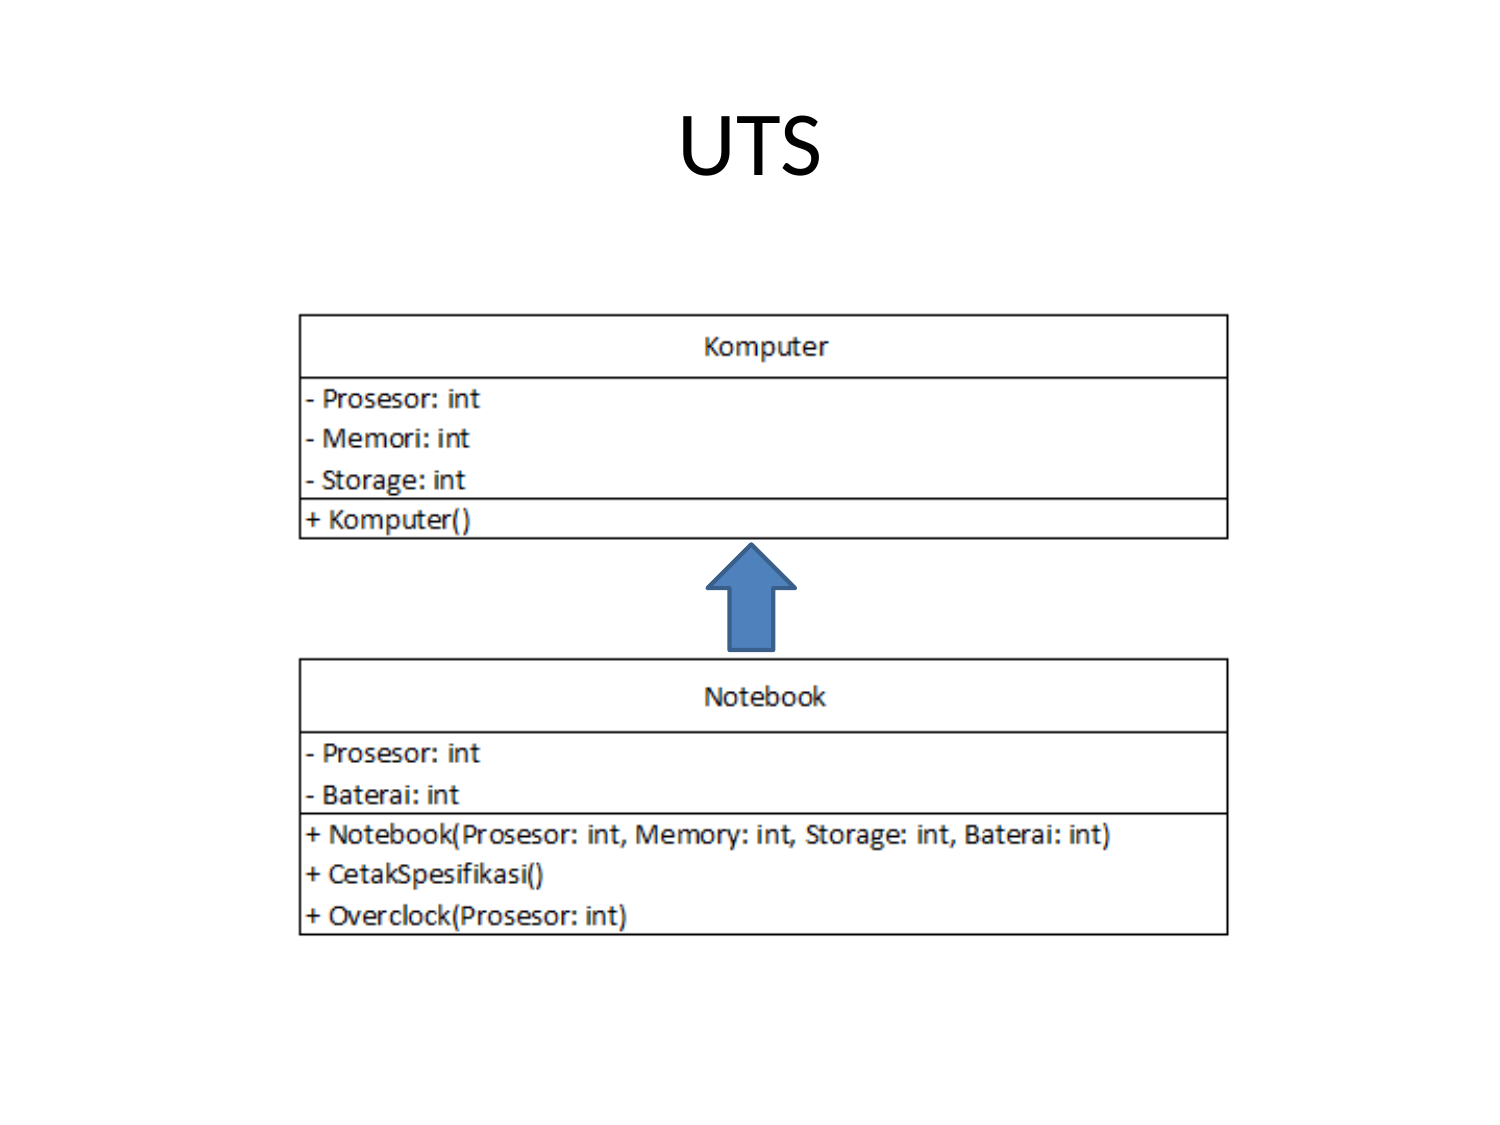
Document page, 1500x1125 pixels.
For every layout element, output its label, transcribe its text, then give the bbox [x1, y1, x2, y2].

title UTS [75, 45, 1425, 233]
picture [287, 298, 1252, 959]
